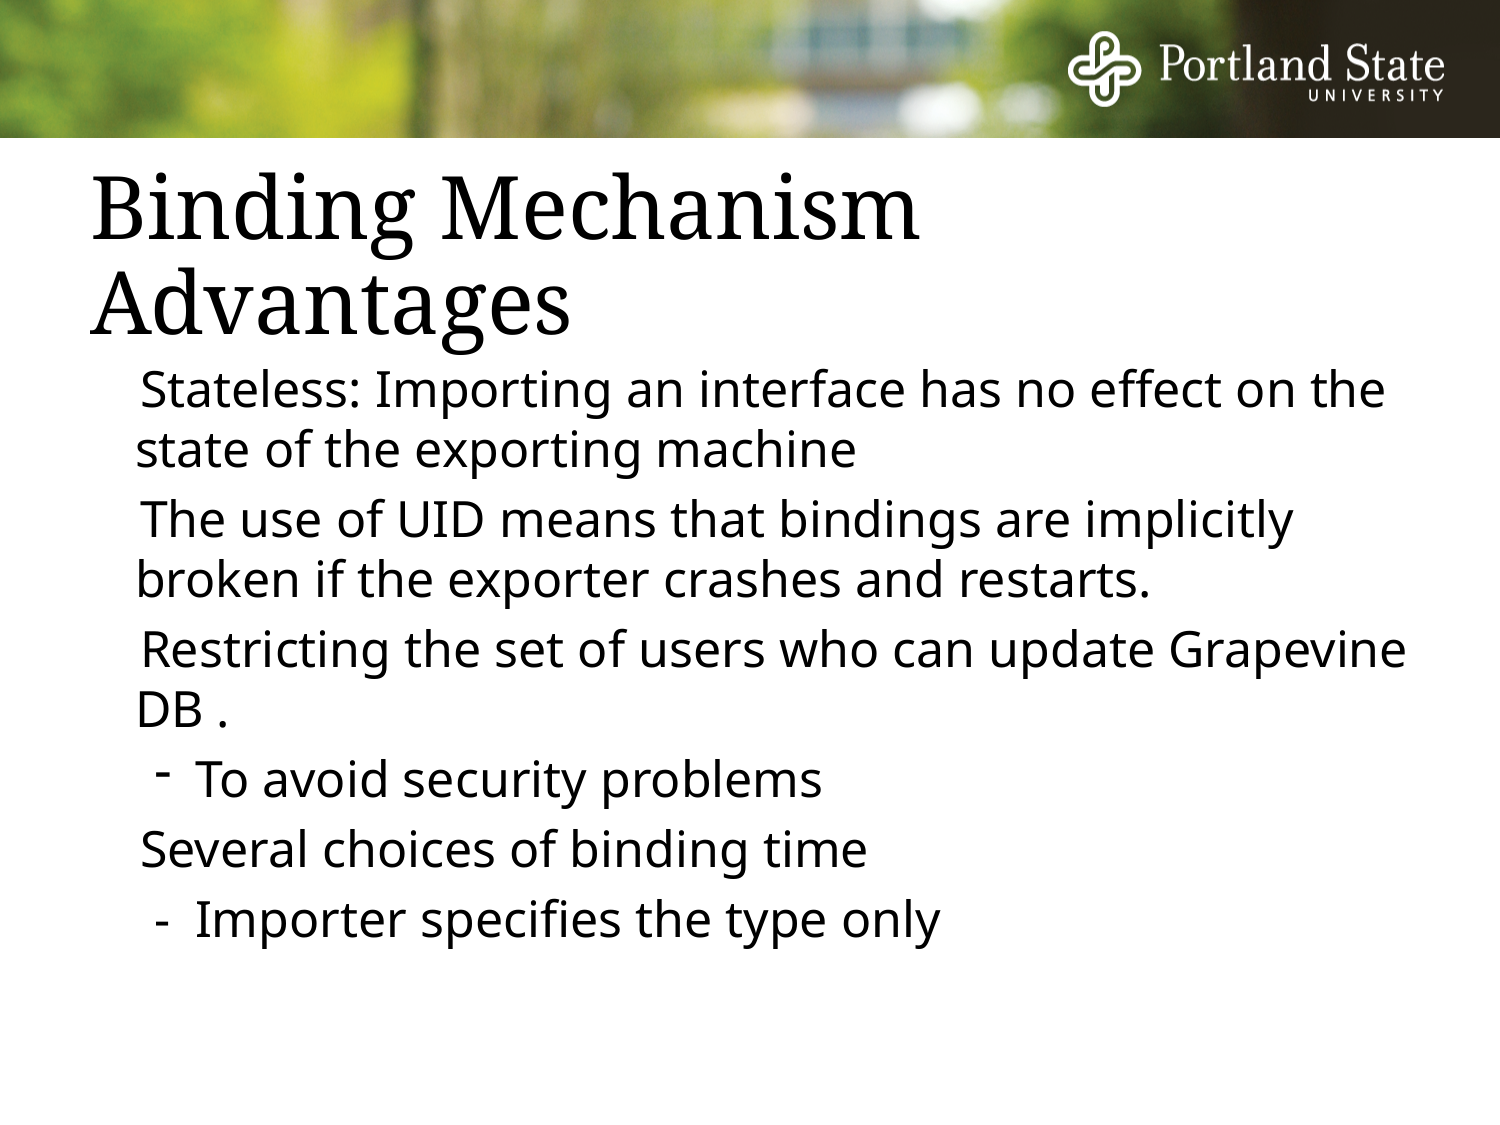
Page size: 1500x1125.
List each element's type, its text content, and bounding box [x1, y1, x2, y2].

picture [0, 0, 1500, 138]
list Stateless: Importing an interface has no effect on the state of the exporting machine The use of UID means that bindings are implicitly broken if the exporter crashes and restarts. Restricting the set of users who can update Grapevine DB . To avoid security problems Several choices of binding time - Importer specifies the type only [75, 350, 1463, 1030]
title Binding Mechanism Advantages [75, 203, 1400, 314]
